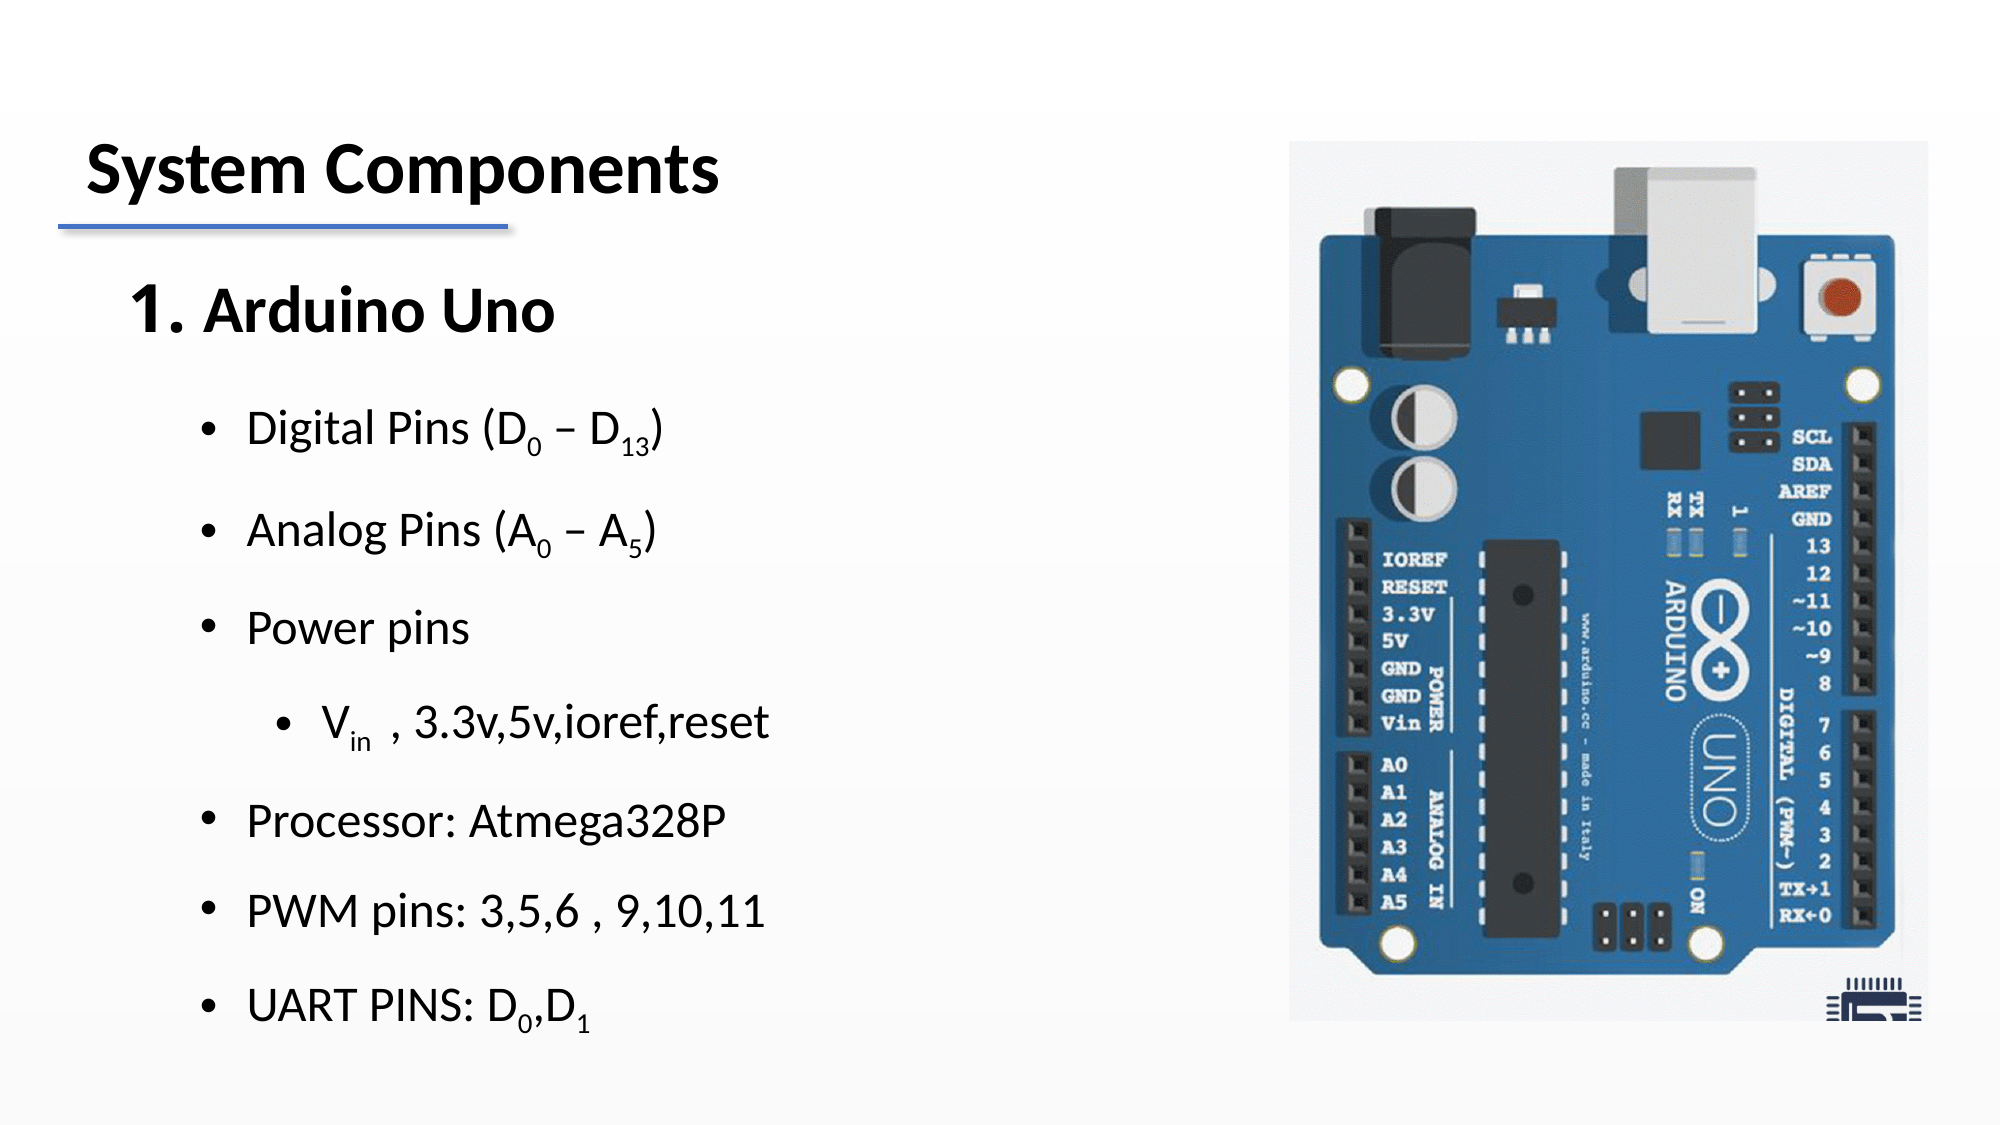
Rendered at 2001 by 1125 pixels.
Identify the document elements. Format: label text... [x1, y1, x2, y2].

text_box 1. Arduino Uno [114, 258, 675, 354]
picture [1168, 141, 2000, 1021]
text_box Digital Pins (D0 – D13) Analog Pins (A0 – A5) Power pins Vin , 3.3v,5v,ioref,reset Processor: Atmega328P PWM pins: 3,5,6 , 9,10,11 UART PINS: D0,D1 [184, 386, 1189, 1092]
text_box System Components [71, 110, 869, 216]
